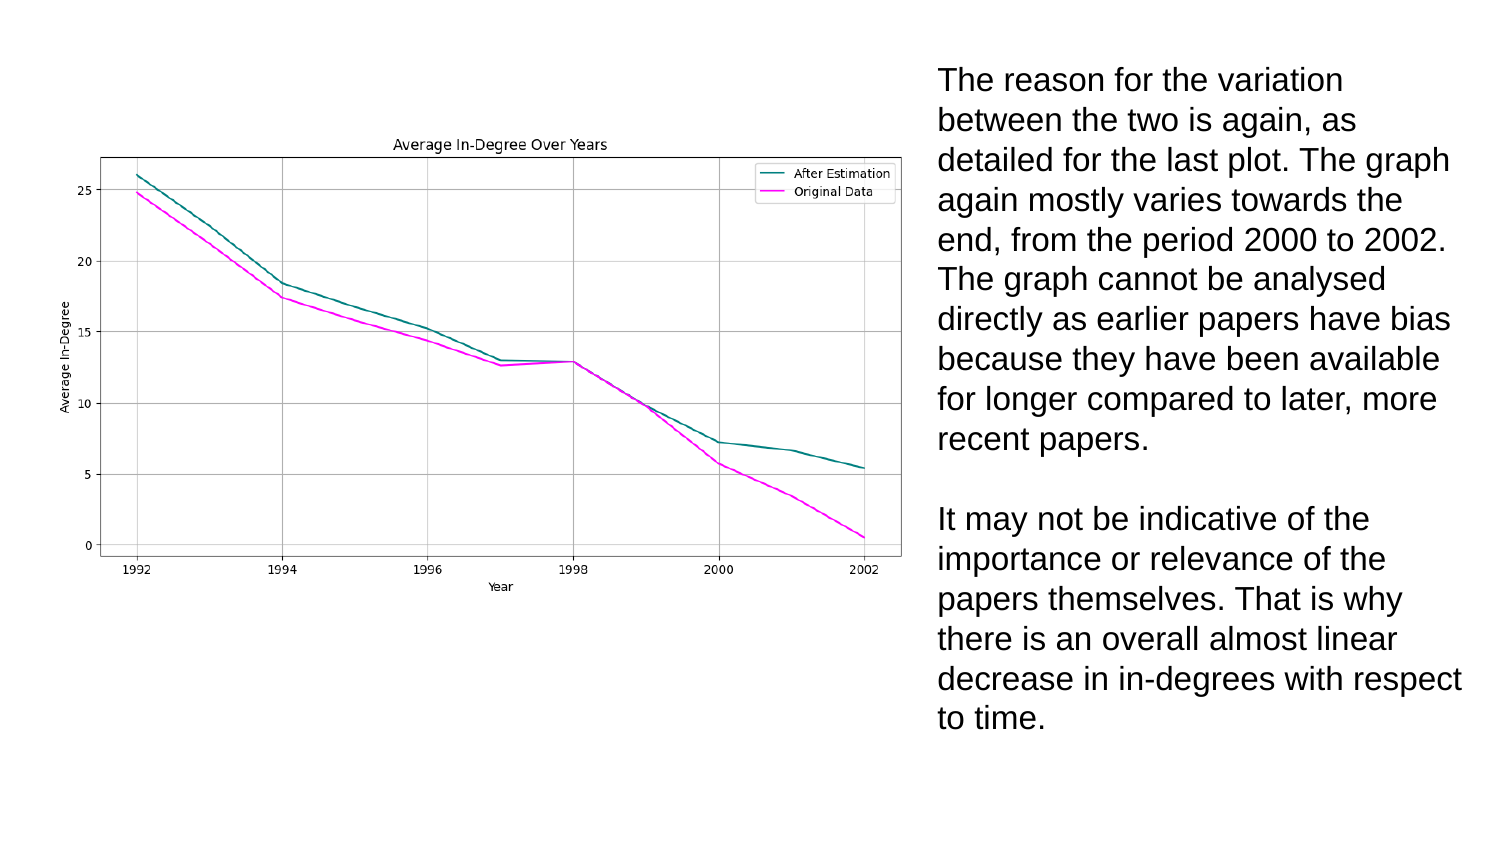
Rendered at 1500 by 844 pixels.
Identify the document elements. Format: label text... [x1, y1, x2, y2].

text_box The reason for the variation between the two is again, as detailed for the last plot. The graph again mostly varies towards the end, from the period 2000 to 2002. The graph cannot be analysed directly as earlier papers have bias because they have been available for longer compared to later, more recent papers. It may not be indicative of the importance or relevance of the papers themselves. That is why there is an overall almost linear decrease in in-degrees with respect to time. [922, 42, 1482, 752]
picture [50, 129, 908, 601]
